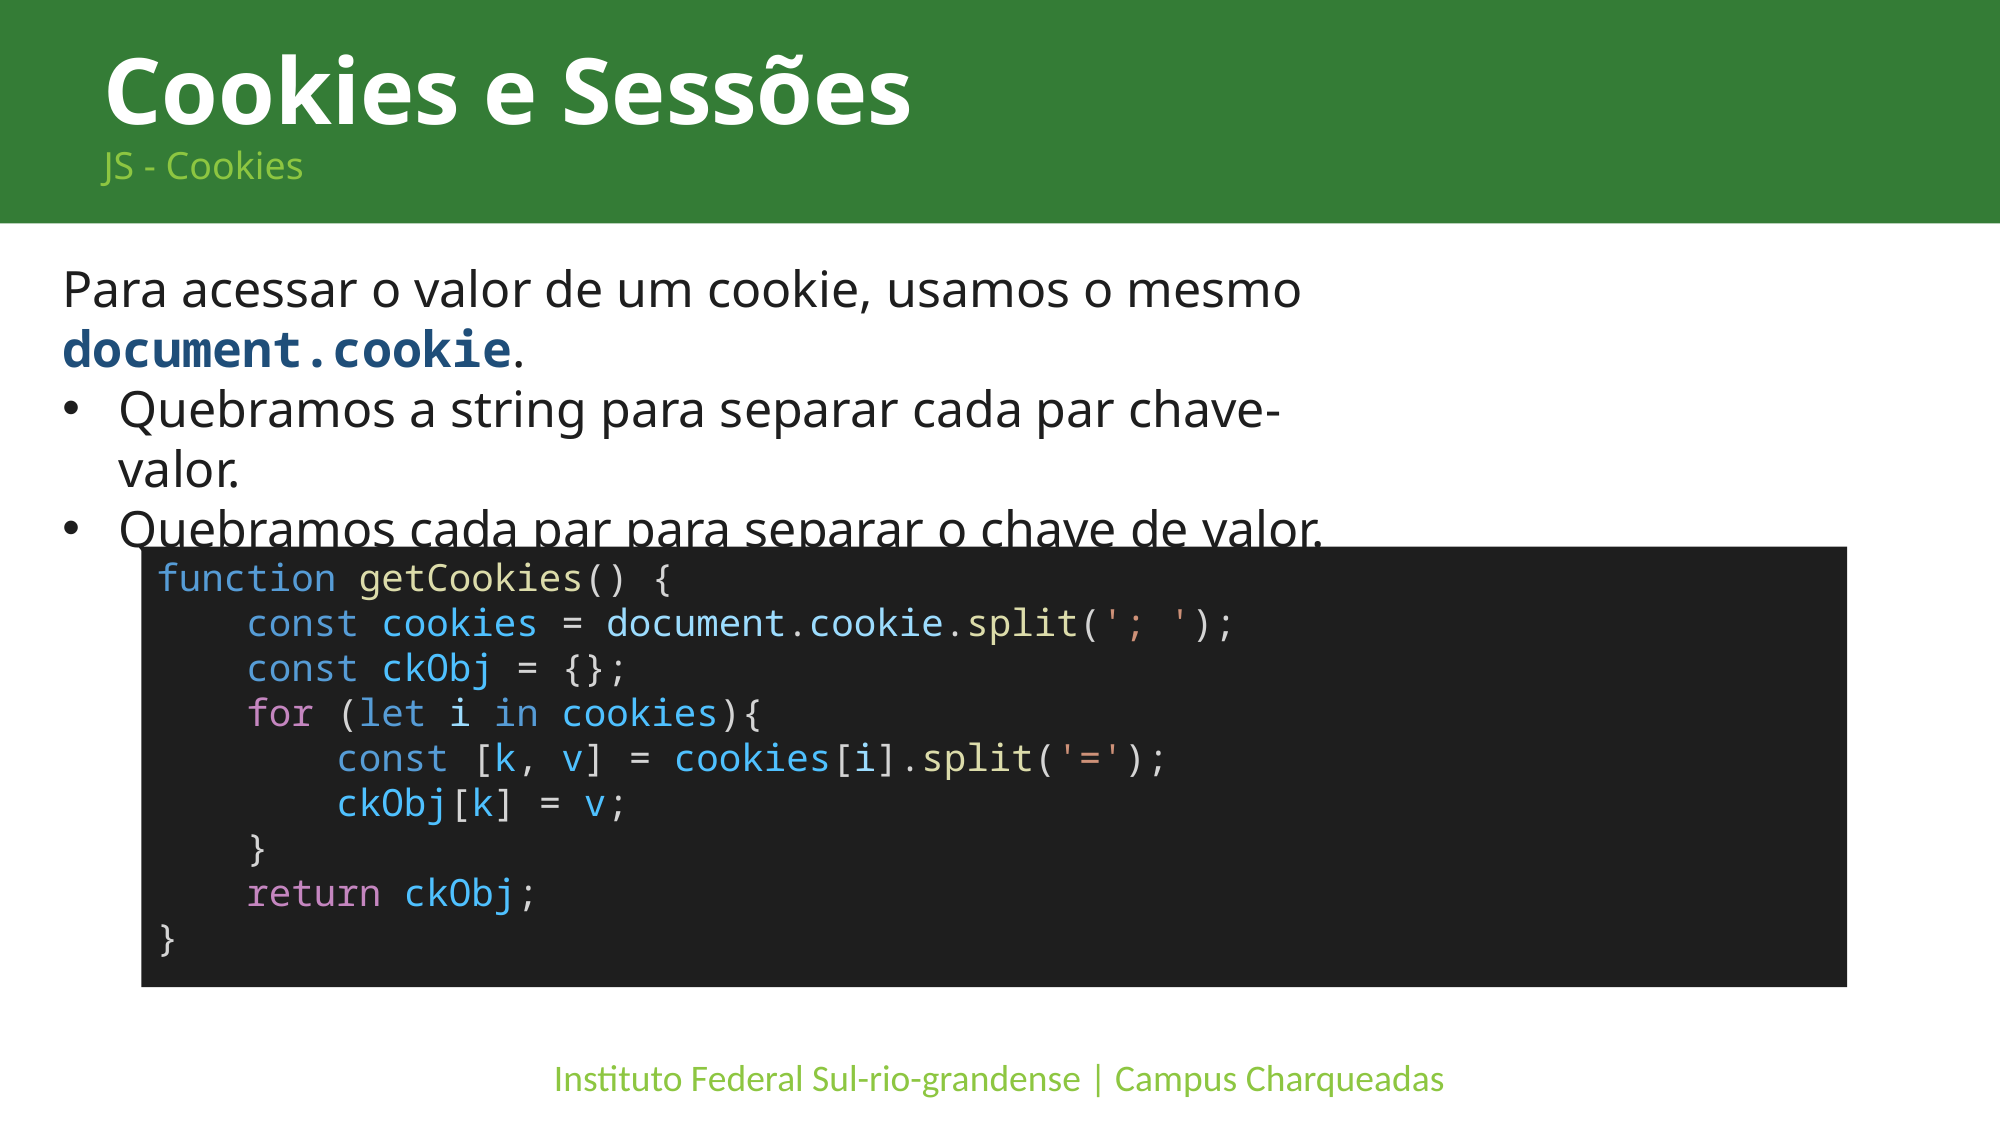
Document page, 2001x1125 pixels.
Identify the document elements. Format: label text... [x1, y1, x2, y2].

text_box function getCookies() { const cookies = document.cookie.split('; '); const ckObj = {}; for (let i in cookies){ const [k, v] = cookies[i].split('='); ckObj[k] = v; } return ckObj; } [141, 546, 1848, 988]
text_box Cookies e Sessões JS - Cookies [88, 25, 1848, 243]
text_box Para acessar o valor de um cookie, usamos o mesmo document.cookie. Quebramos a string para separar cada par chave-valor. Quebramos cada par para separar o chave de valor. [35, 242, 1408, 573]
